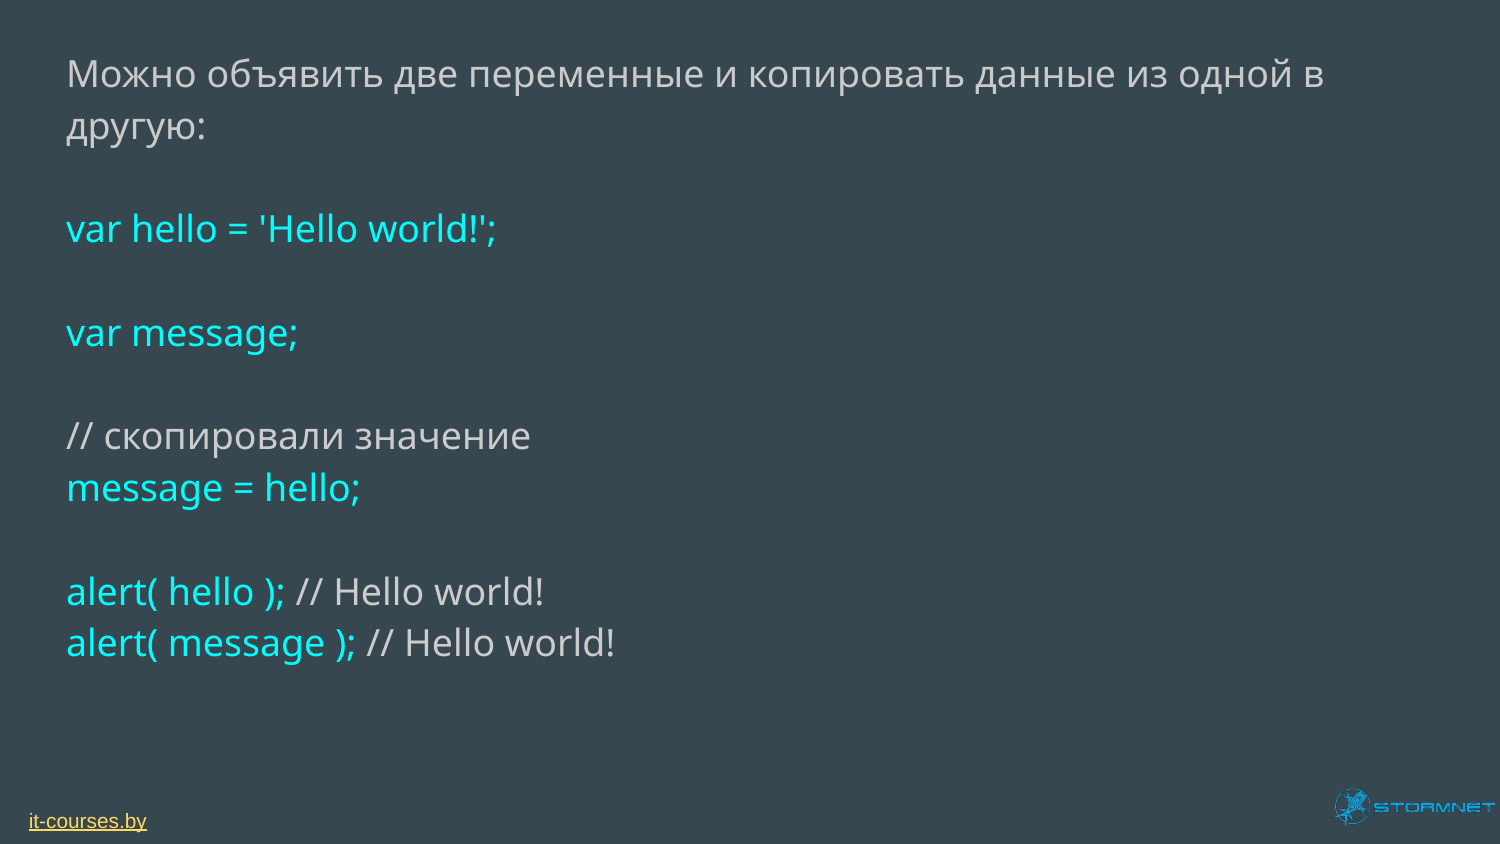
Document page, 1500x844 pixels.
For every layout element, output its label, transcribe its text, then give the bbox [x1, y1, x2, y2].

picture [1332, 772, 1500, 844]
text_box it-courses.by [17, 796, 226, 835]
list Можно объявить две переменные и копировать данные из одной в другую: var hello = 'Hello world!'; var message; // скопировали значение message = hello; alert( hello ); // Hello world! alert( message ); // Hello world! [51, 28, 1449, 750]
